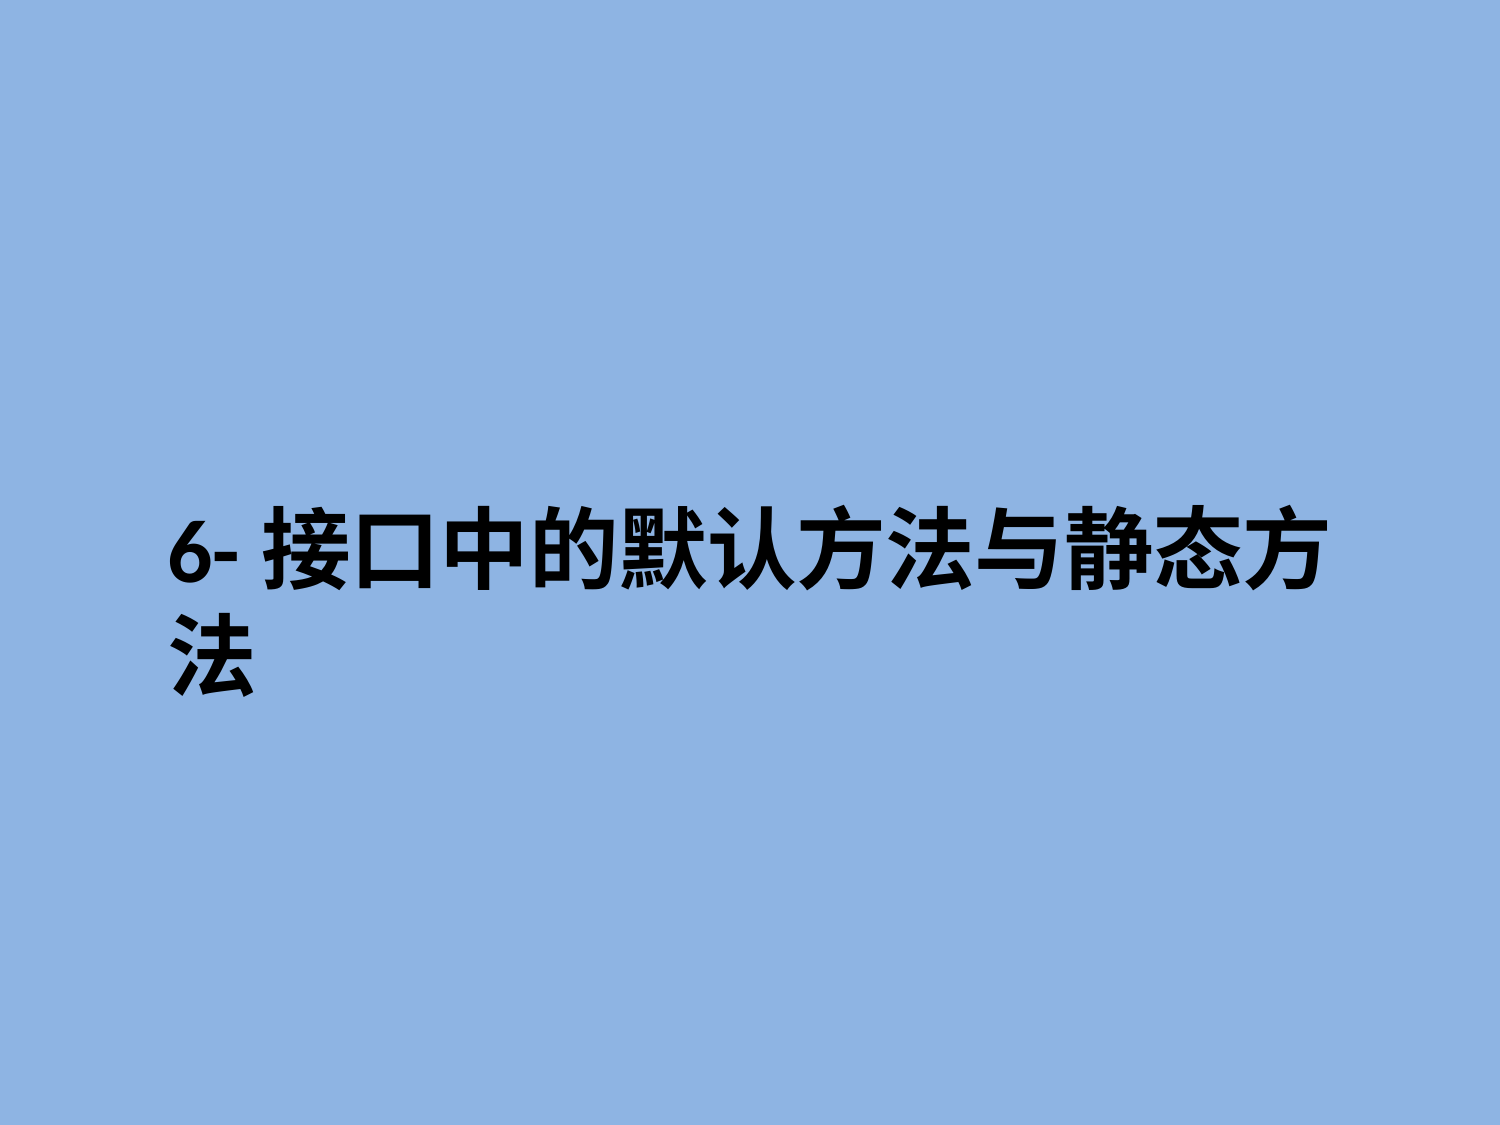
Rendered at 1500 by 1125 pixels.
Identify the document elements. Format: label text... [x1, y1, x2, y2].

title 6-接口中的默认方法与静态方法 [165, 490, 1409, 708]
